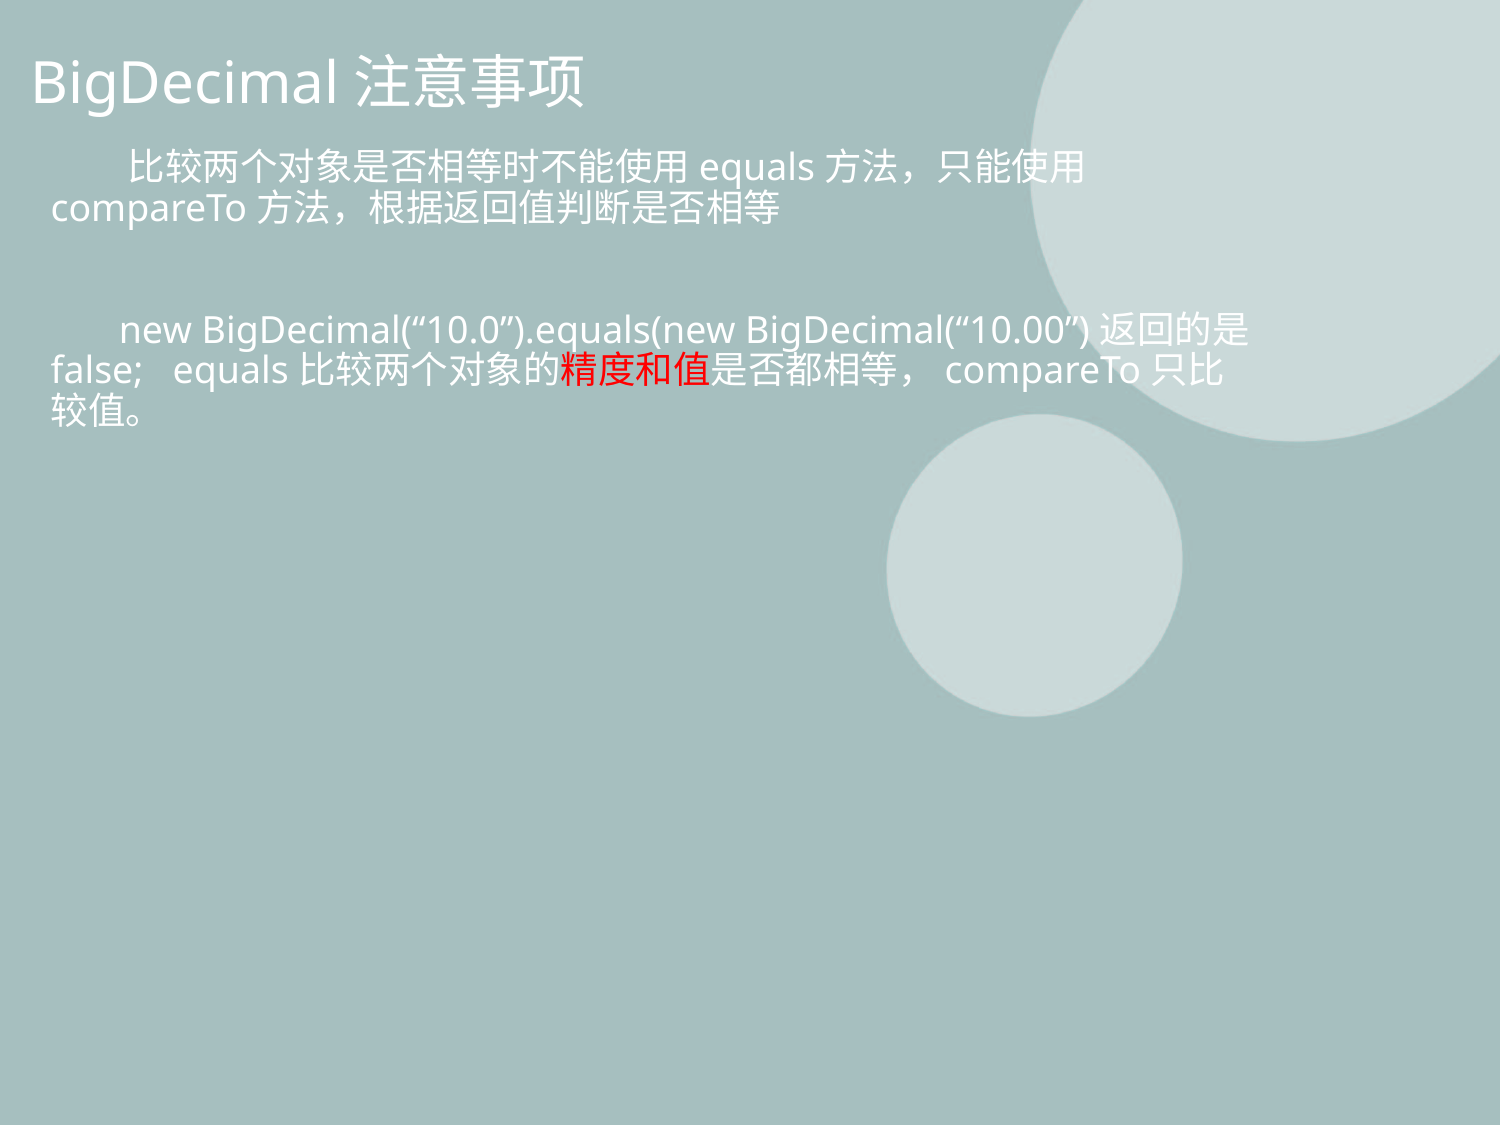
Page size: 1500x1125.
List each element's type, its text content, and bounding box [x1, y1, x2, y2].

picture [0, 0, 1500, 1125]
subtitle 比较两个对象是否相等时不能使用equals方法，只能使用compareTo方法，根据返回值判断是否相等 new BigDecimal(“10.0”).equals(new BigDecimal(“10.00”)返回的是false; equals比较两个对象的精度和值是否都相等，compareTo只比较值。 [35, 140, 1277, 911]
title BigDecimal注意事项 [15, 14, 1291, 125]
